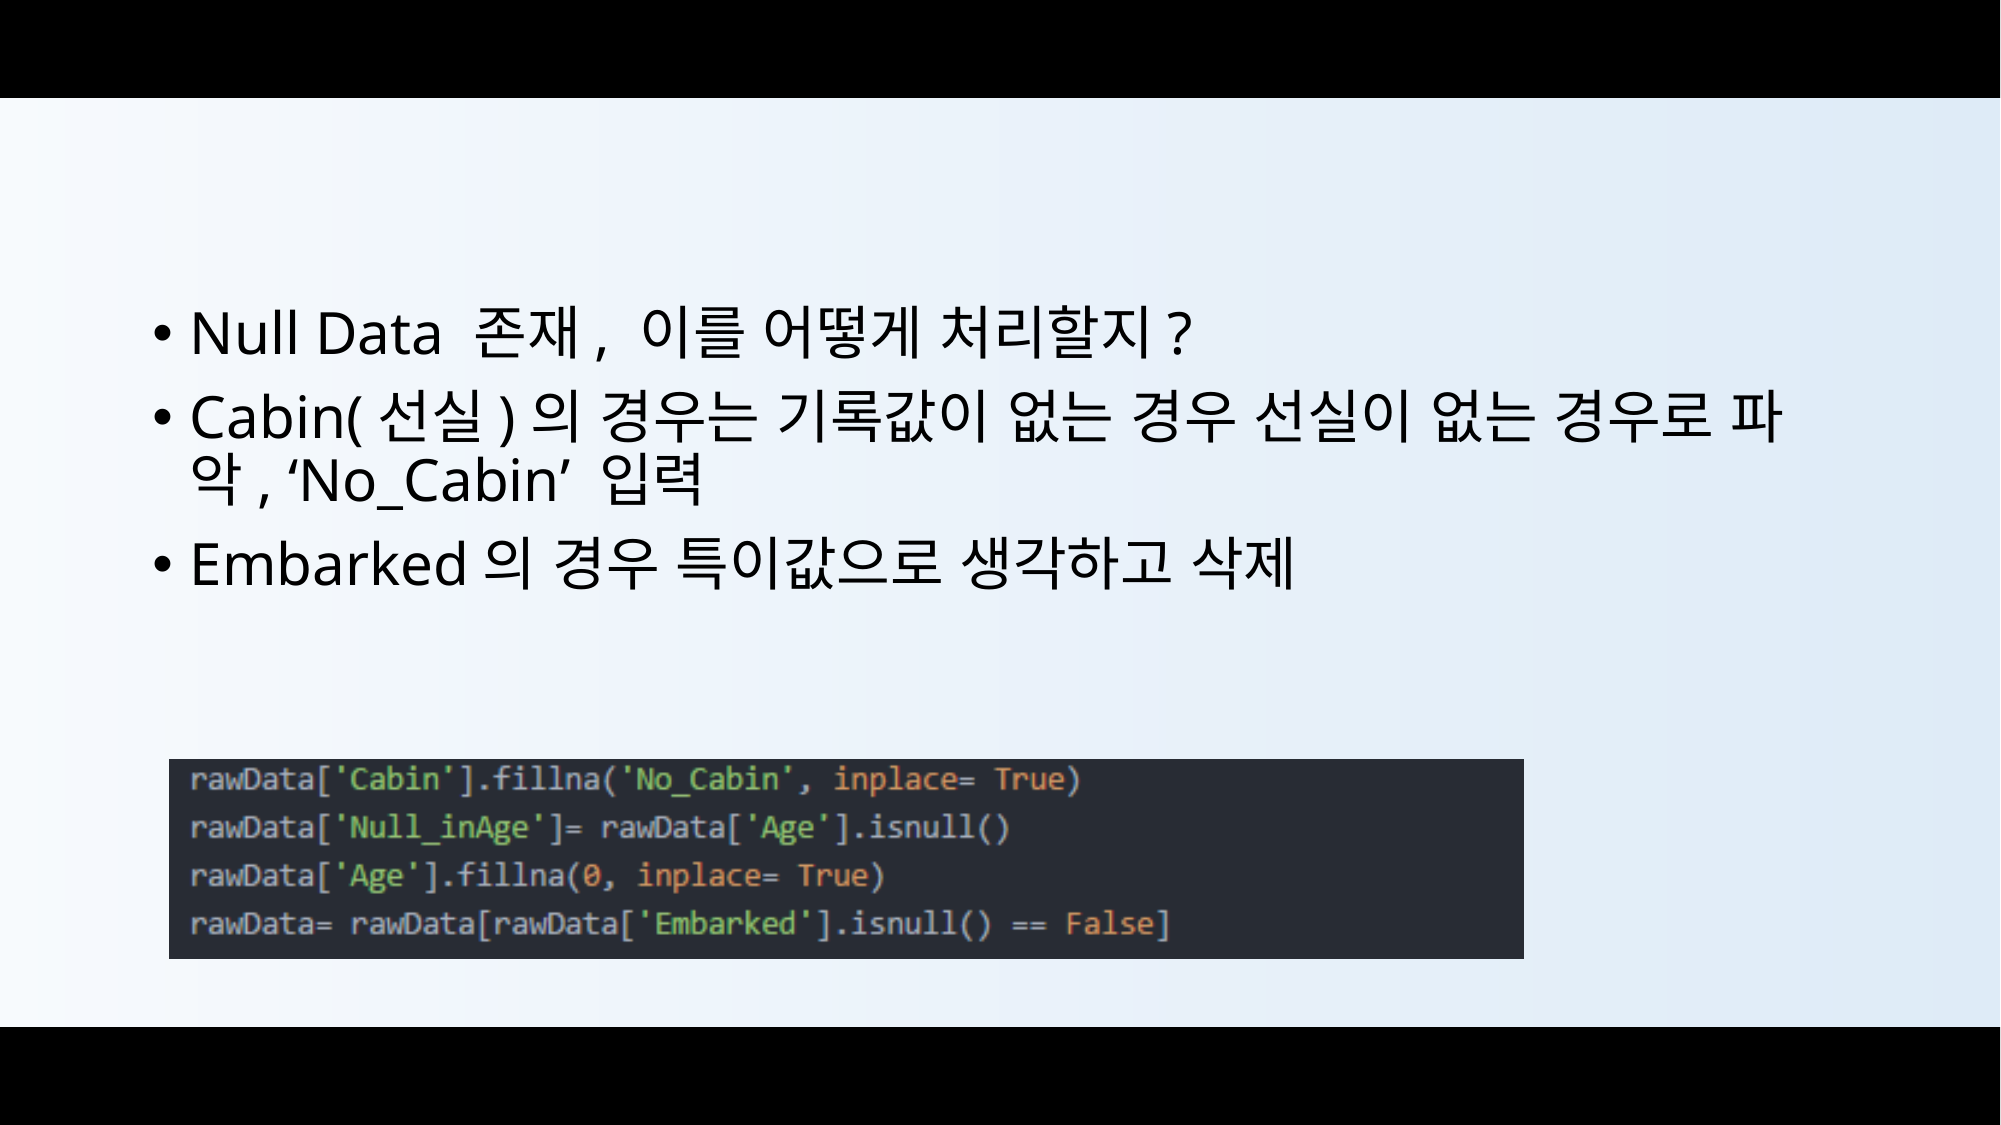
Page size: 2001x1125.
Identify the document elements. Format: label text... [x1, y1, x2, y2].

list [169, 759, 1524, 960]
list Null Data 존재, 이를 어떻게 처리할지? Cabin(선실)의 경우는 기록값이 없는 경우 선실이 없는 경우로 파악, ‘No_Cabin’ 입력 Embarked의 경우 특이값으로 생각하고 삭제 [137, 297, 1863, 1011]
